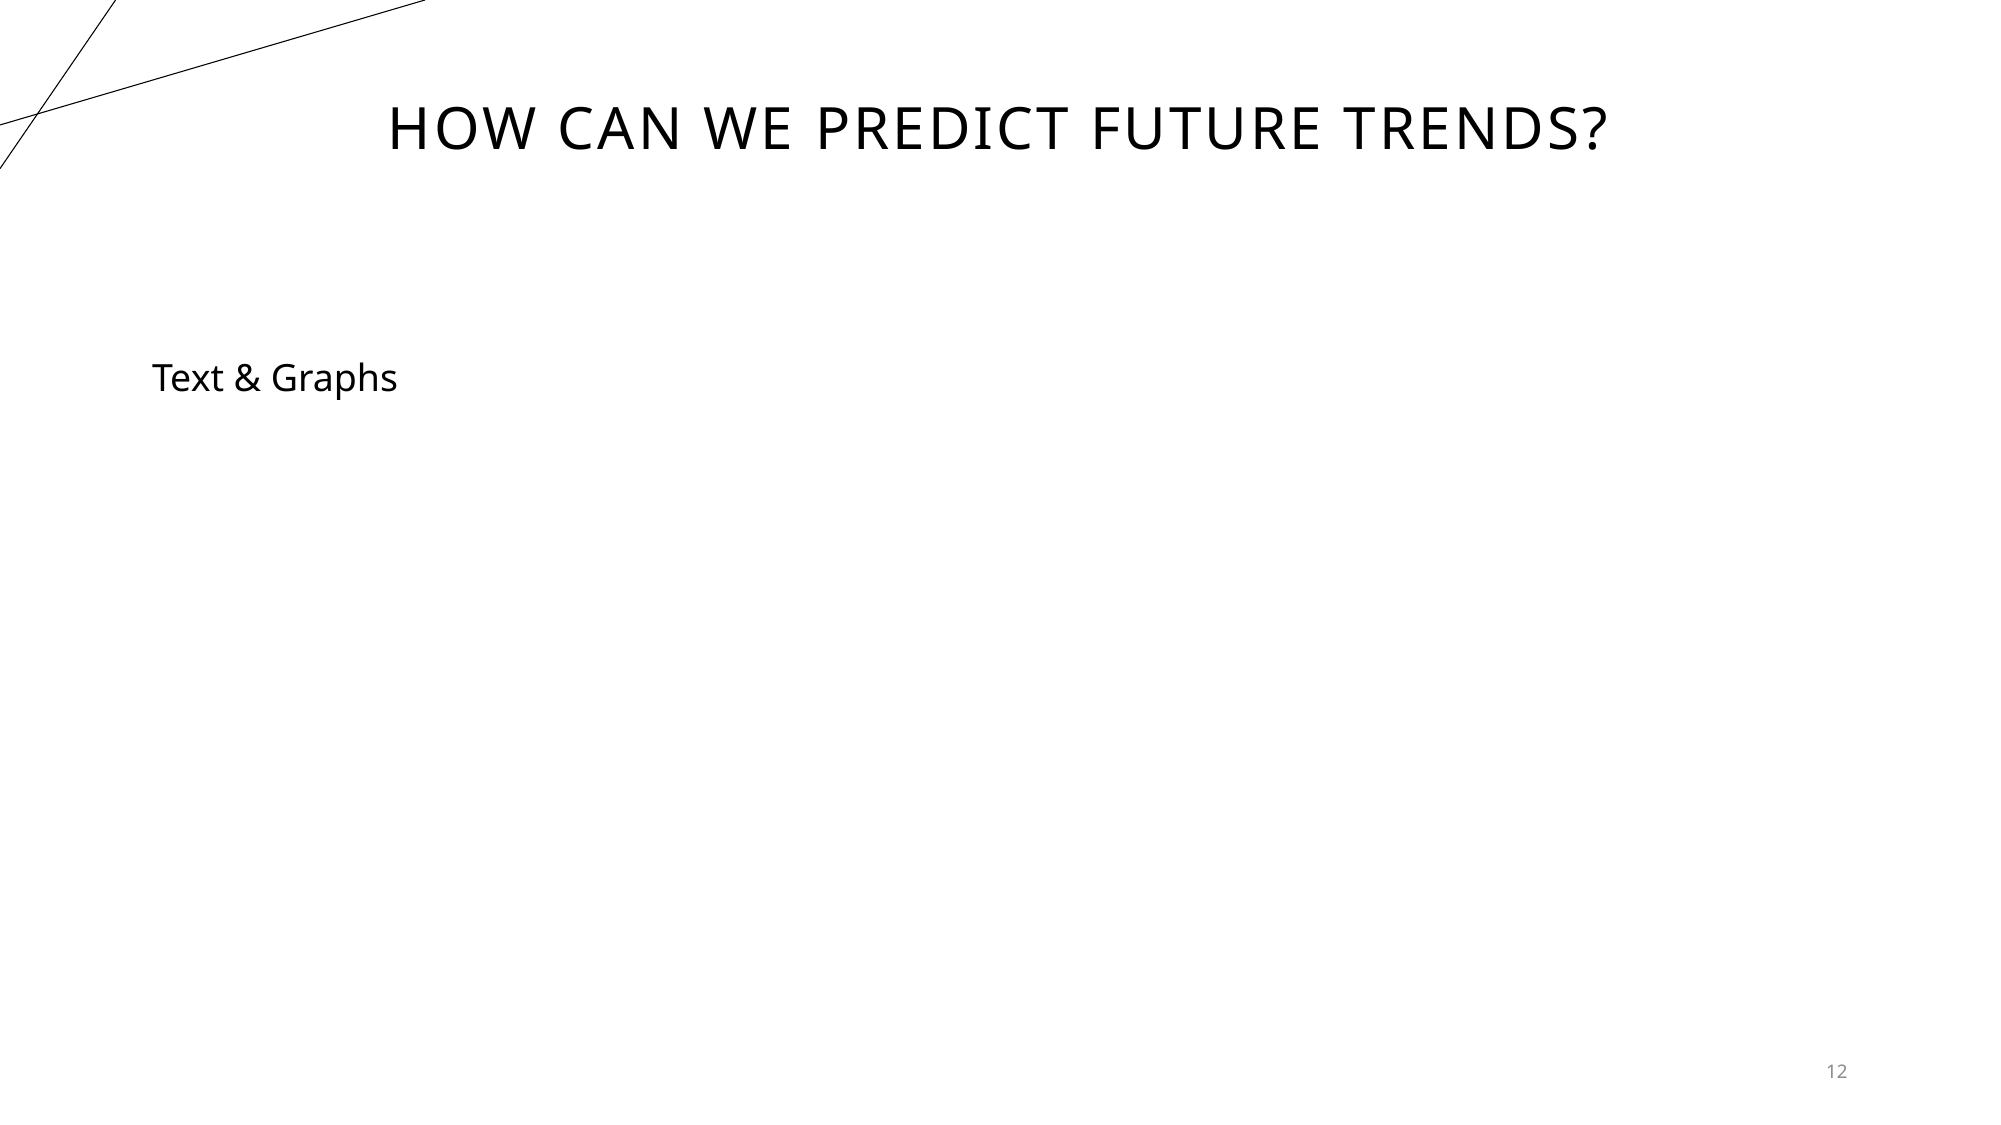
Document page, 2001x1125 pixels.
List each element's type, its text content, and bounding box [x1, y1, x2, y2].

slide_number 12 [1412, 1042, 1863, 1103]
title How can we predict future trends? [137, 22, 1863, 240]
